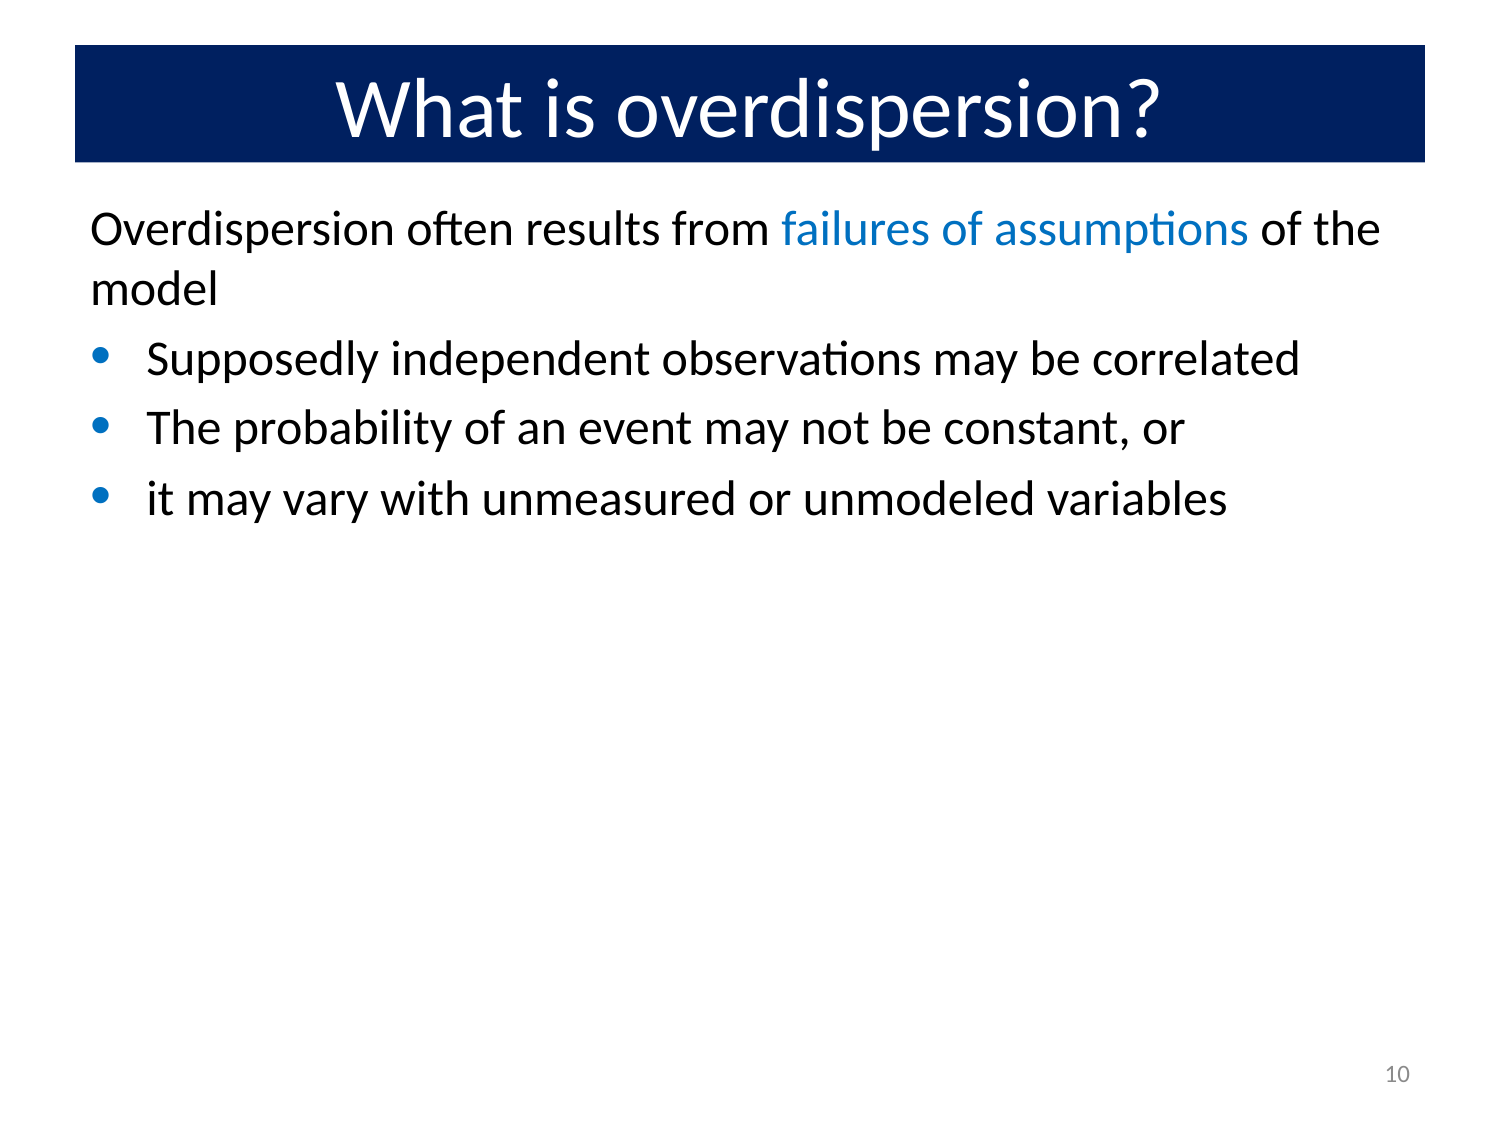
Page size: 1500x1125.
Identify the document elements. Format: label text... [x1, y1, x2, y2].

slide_number 10 [1074, 1042, 1425, 1103]
list Overdispersion often results from failures of assumptions of the model Supposedly independent observations may be correlated The probability of an event may not be constant, or it may vary with unmeasured or unmodeled variables [75, 187, 1425, 1025]
title What is overdispersion? [75, 45, 1425, 163]
